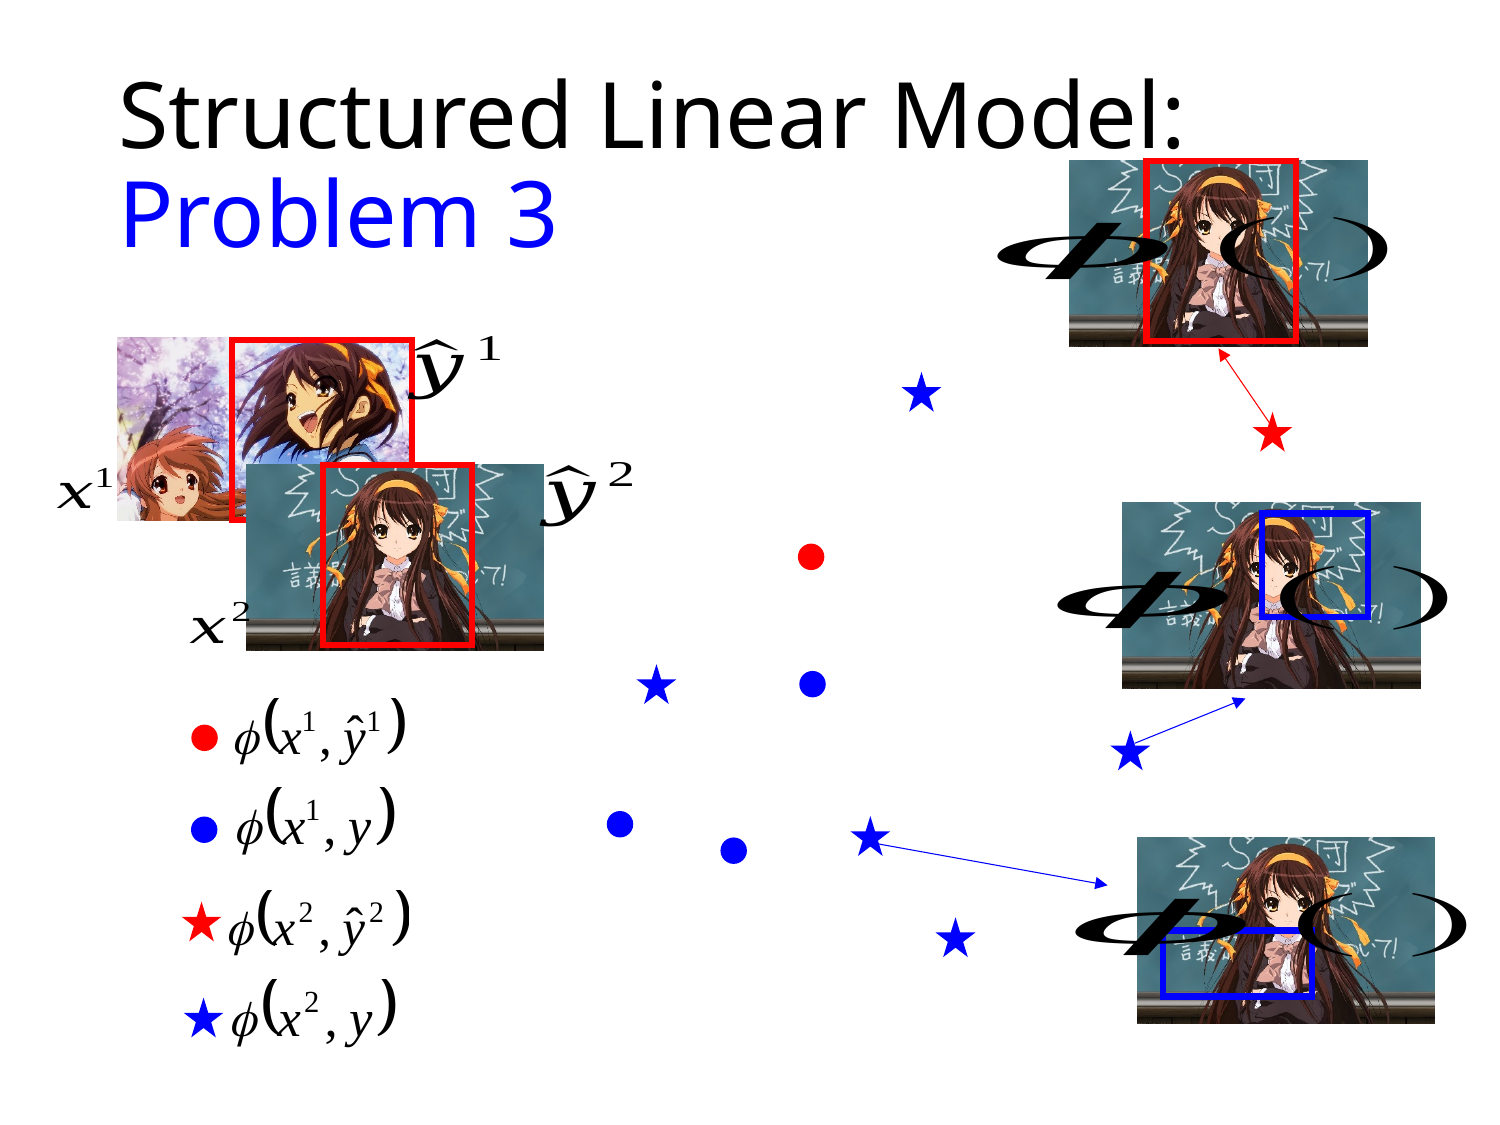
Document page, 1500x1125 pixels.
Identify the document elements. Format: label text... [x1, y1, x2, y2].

text_box [605, 809, 635, 839]
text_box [224, 979, 396, 1058]
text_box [1033, 502, 1472, 689]
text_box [1051, 837, 1491, 1024]
text_box [1107, 726, 1154, 774]
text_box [221, 890, 409, 967]
title Structured Linear Model: Problem 3 [103, 59, 1397, 278]
text_box [798, 669, 827, 699]
text_box [898, 368, 945, 415]
text_box [189, 815, 219, 844]
text_box [719, 836, 748, 865]
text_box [228, 698, 407, 776]
text_box [932, 913, 979, 960]
text_box [847, 812, 894, 859]
text_box [796, 542, 826, 572]
text_box [180, 994, 224, 1041]
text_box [1218, 348, 1273, 428]
text_box [190, 723, 219, 753]
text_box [1134, 698, 1246, 744]
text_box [229, 787, 396, 867]
text_box [1252, 409, 1296, 455]
text_box [633, 660, 680, 707]
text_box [973, 160, 1412, 347]
text_box [178, 898, 221, 945]
picture [117, 336, 544, 651]
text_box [875, 843, 1051, 886]
